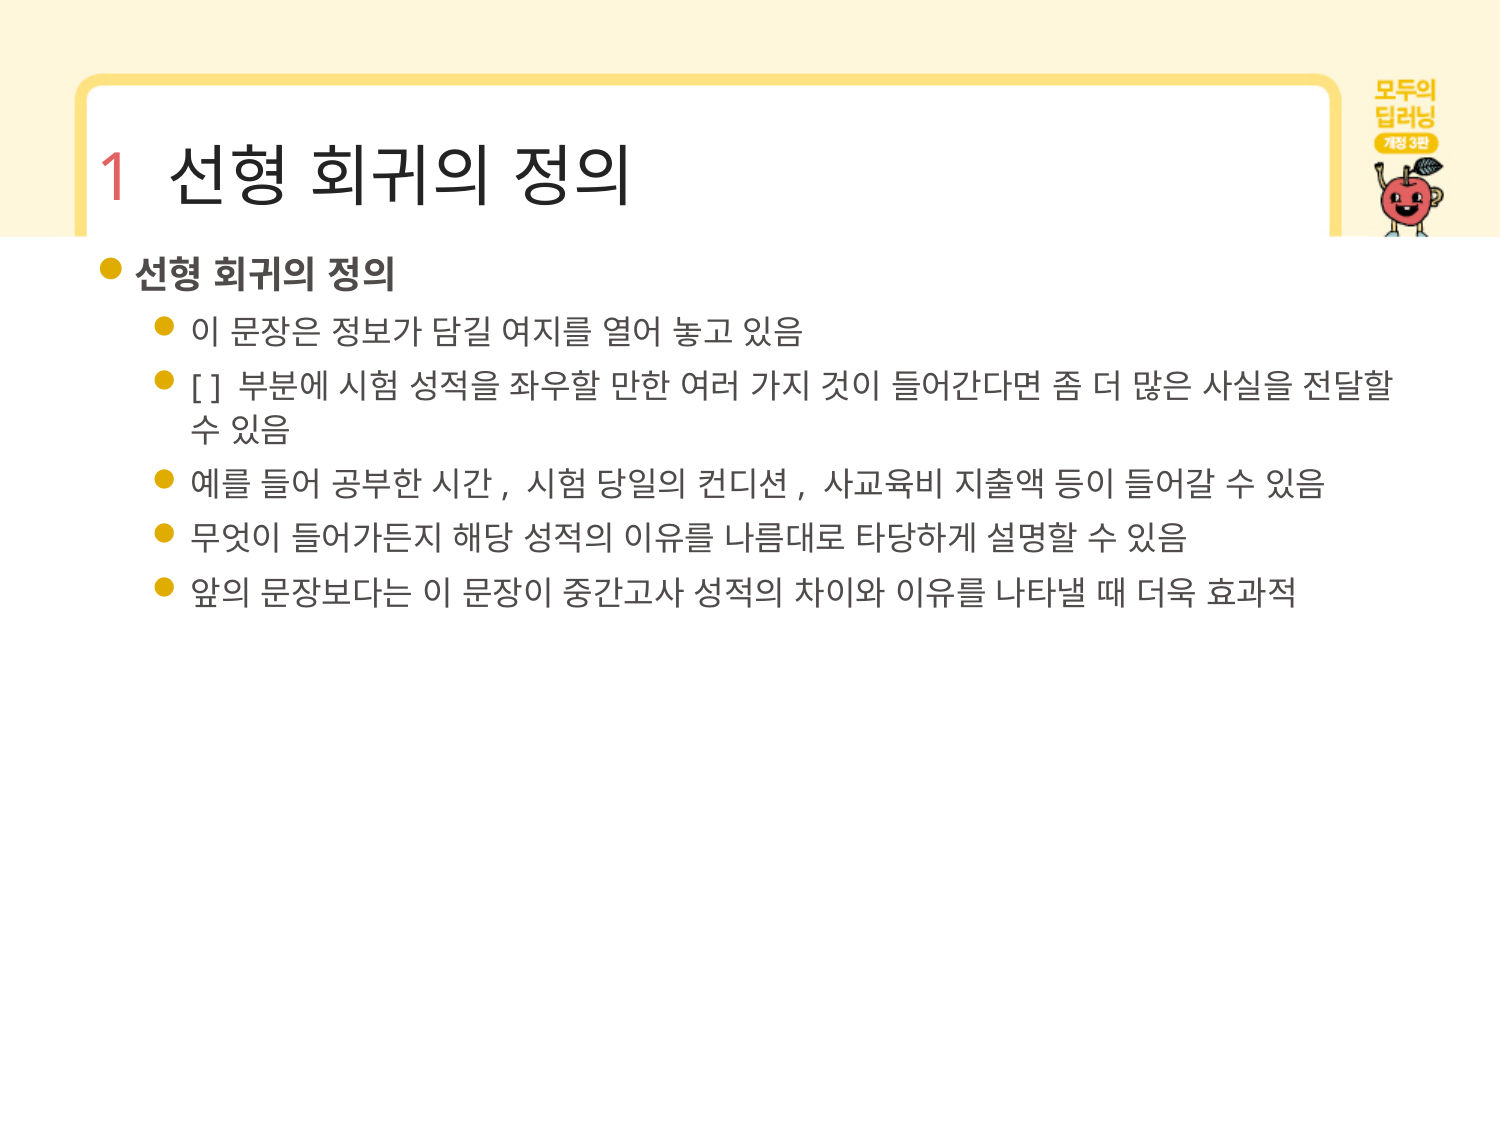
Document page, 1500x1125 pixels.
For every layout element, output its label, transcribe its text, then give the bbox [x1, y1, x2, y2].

picture [0, 0, 1500, 1125]
title 1 선형 회귀의 정의 [81, 90, 1412, 222]
list 선형 회귀의 정의 이 문장은 정보가 담길 여지를 열어 놓고 있음 [ ] 부분에 시험 성적을 좌우할 만한 여러 가지 것이 들어간다면 좀 더 많은 사실을 전달할 수 있음 예를 들어 공부한 시간, 시험 당일의 컨디션, 사교육비 지출액 등이 들어갈 수 있음 무엇이 들어가든지 해당 성적의 이유를 나름대로 타당하게 설명할 수 있음 앞의 문장보다는 이 문장이 중간고사 성적의 차이와 이유를 나타낼 때 더욱 효과적 [81, 239, 1412, 1054]
